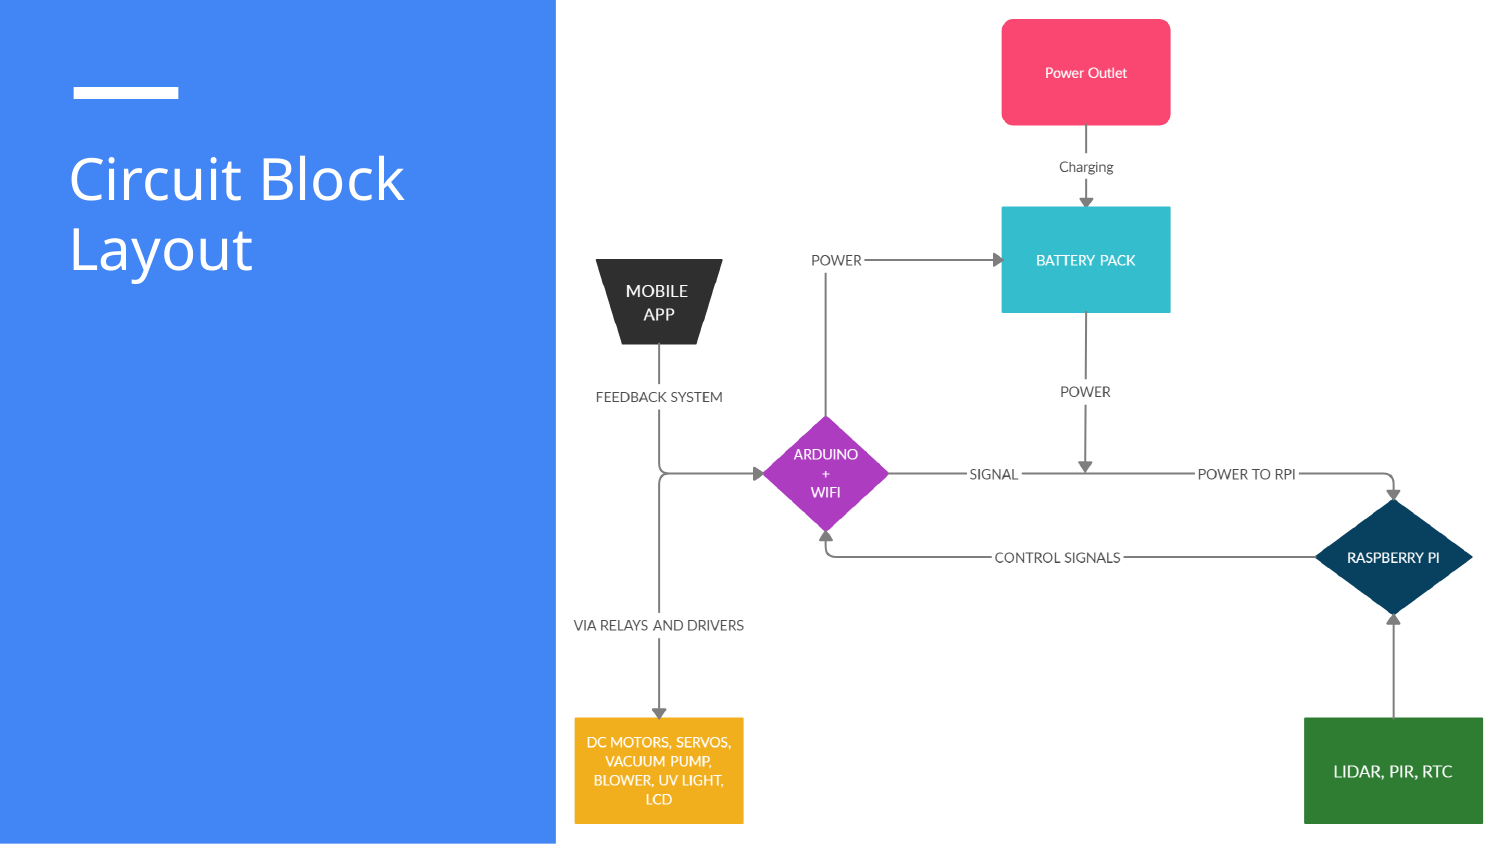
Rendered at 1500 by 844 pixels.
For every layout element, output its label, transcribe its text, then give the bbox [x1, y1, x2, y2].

picture [555, 0, 1500, 844]
title Circuit Block Layout [53, 126, 497, 642]
